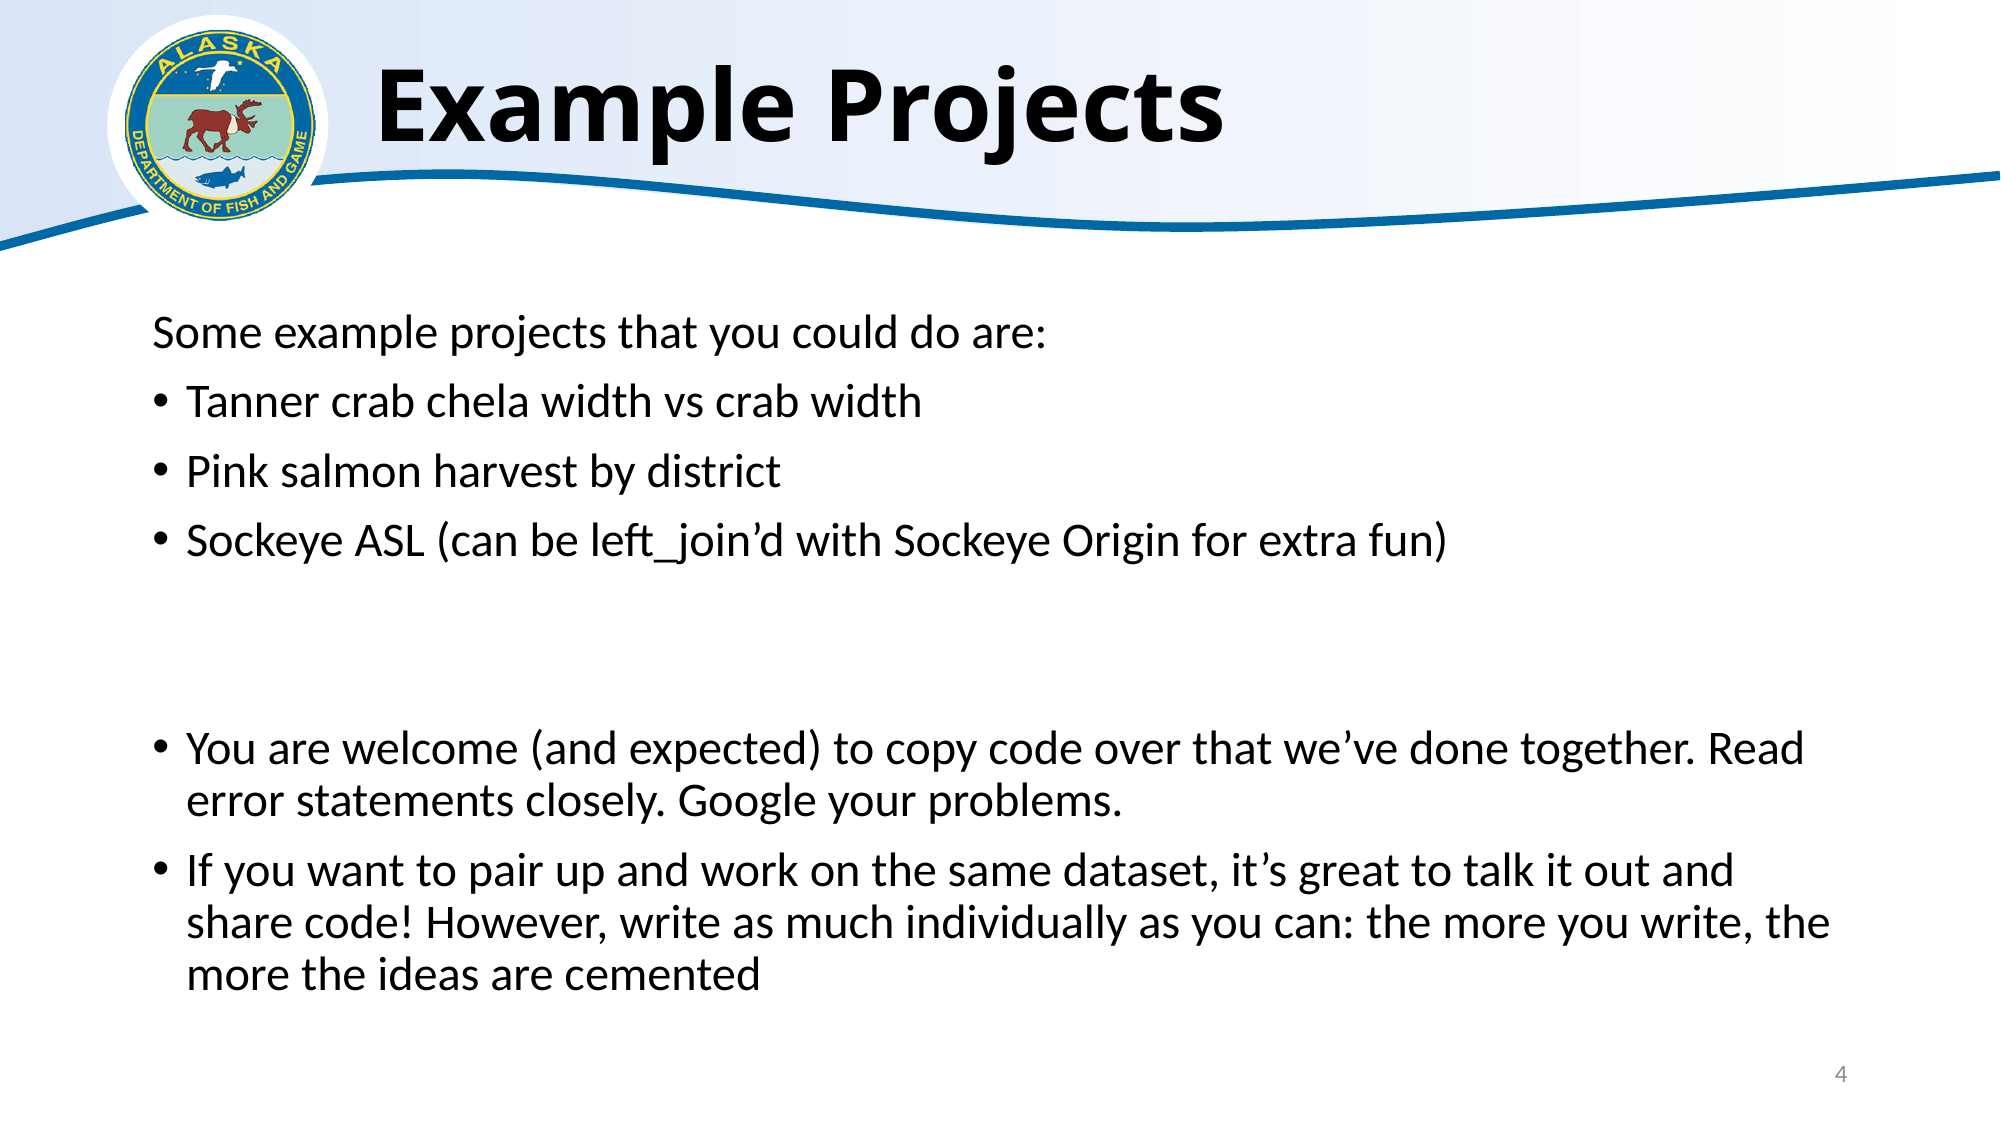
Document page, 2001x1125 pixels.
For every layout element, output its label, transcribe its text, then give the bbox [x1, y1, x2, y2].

slide_number 4 [1412, 1042, 1863, 1103]
picture [35, 17, 404, 231]
title Example Projects [358, 0, 2000, 218]
list Some example projects that you could do are: Tanner crab chela width vs crab width Pink salmon harvest by district Sockeye ASL (can be left_join’d with Sockeye Origin for extra fun) You are welcome (and expected) to copy code over that we’ve done together. Read error statements closely. Google your problems. If you want to pair up and work on the same dataset, it’s great to talk it out and share code! However, write as much individually as you can: the more you write, the more the ideas are cemented [137, 299, 1863, 1014]
